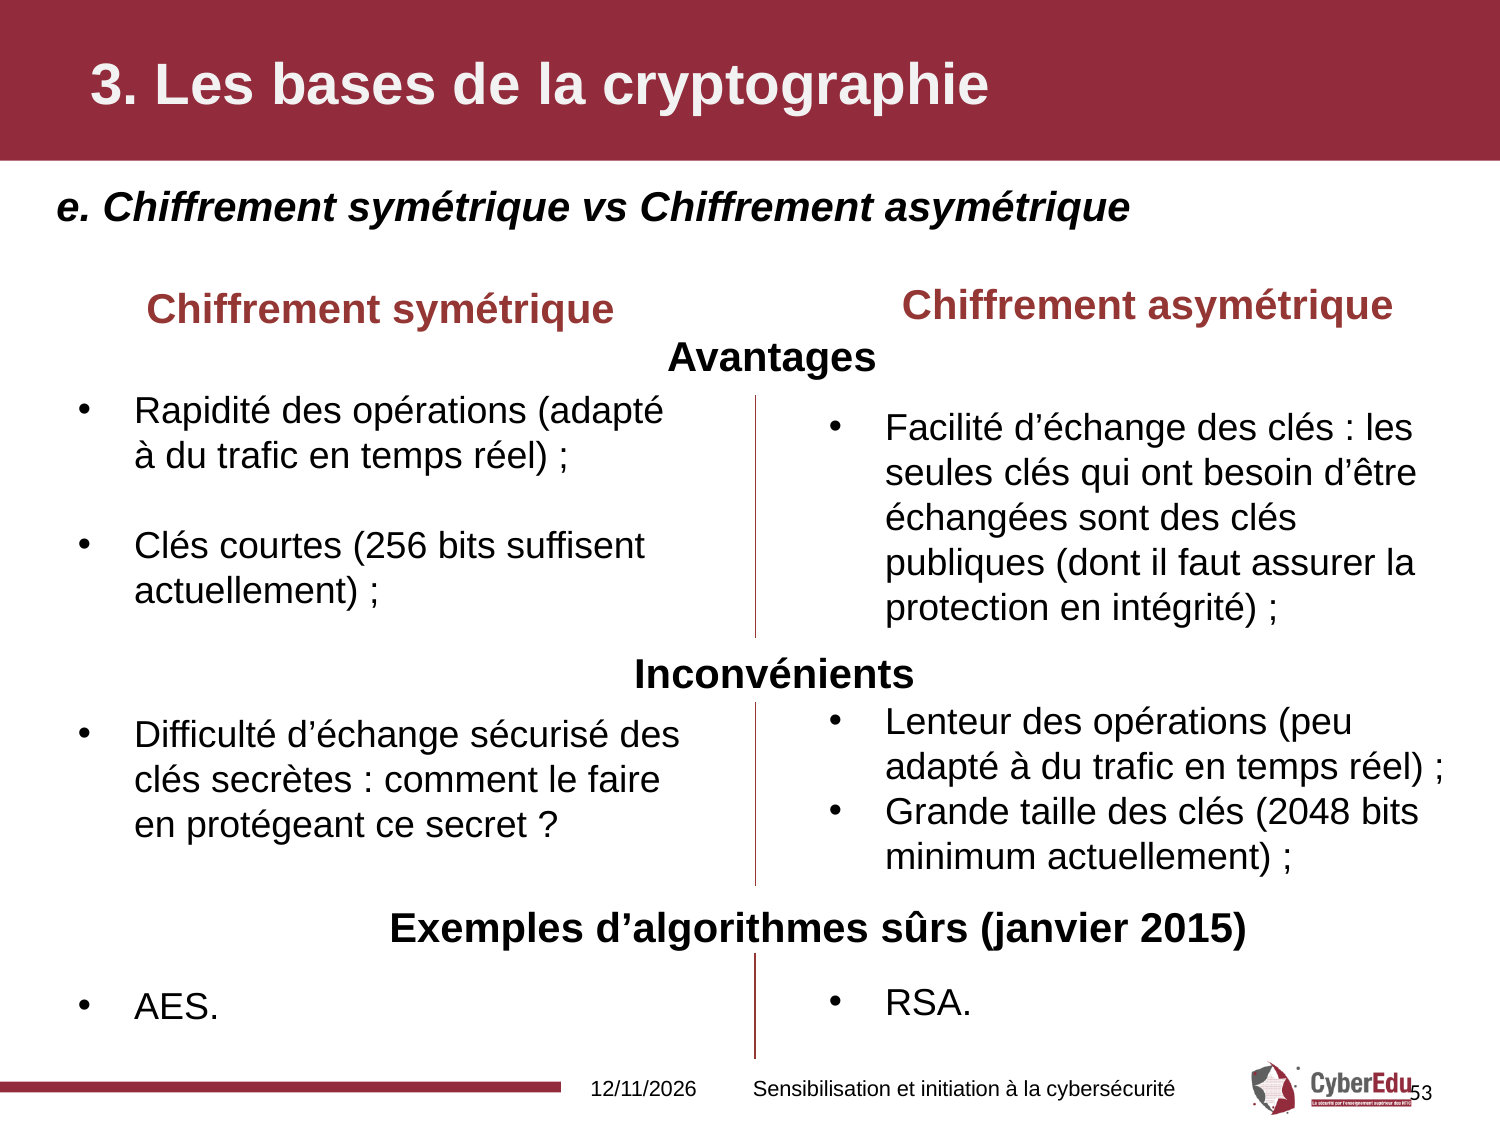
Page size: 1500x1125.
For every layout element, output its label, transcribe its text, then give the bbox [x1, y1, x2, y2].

text_box e. Chiffrement symétrique vs Chiffrement asymétrique [41, 172, 1471, 268]
title 3. Les bases de la cryptographie [75, 1, 1425, 161]
footer Sensibilisation et initiation à la cybersécurité [738, 1067, 1236, 1118]
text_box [62, 270, 1471, 1059]
picture [1246, 1060, 1412, 1115]
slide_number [561, 1067, 727, 1118]
